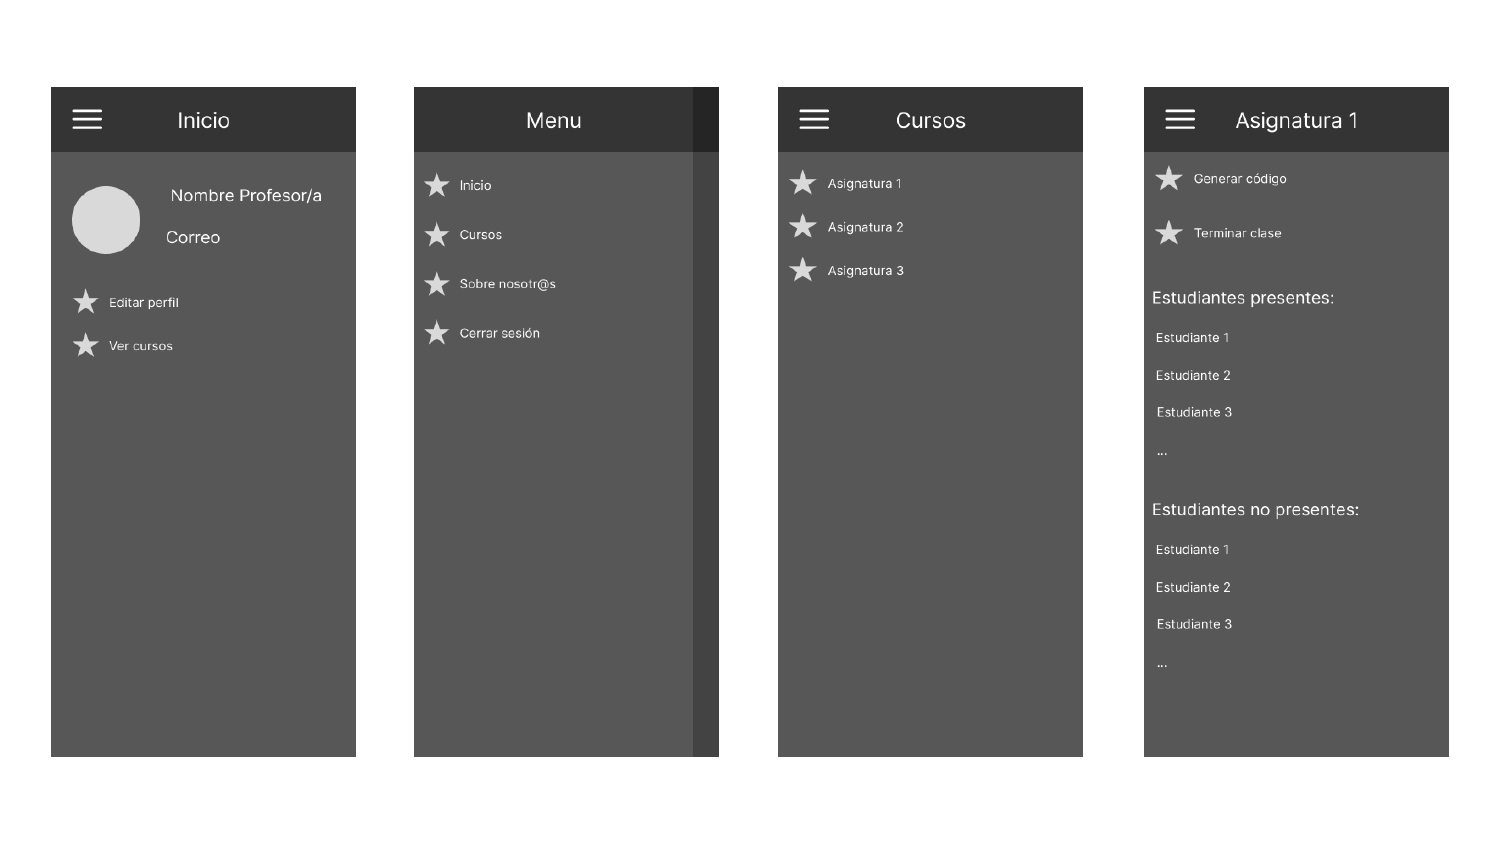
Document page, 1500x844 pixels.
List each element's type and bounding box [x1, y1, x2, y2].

picture [777, 87, 1083, 757]
picture [1144, 87, 1450, 757]
picture [50, 87, 356, 757]
picture [414, 87, 720, 757]
